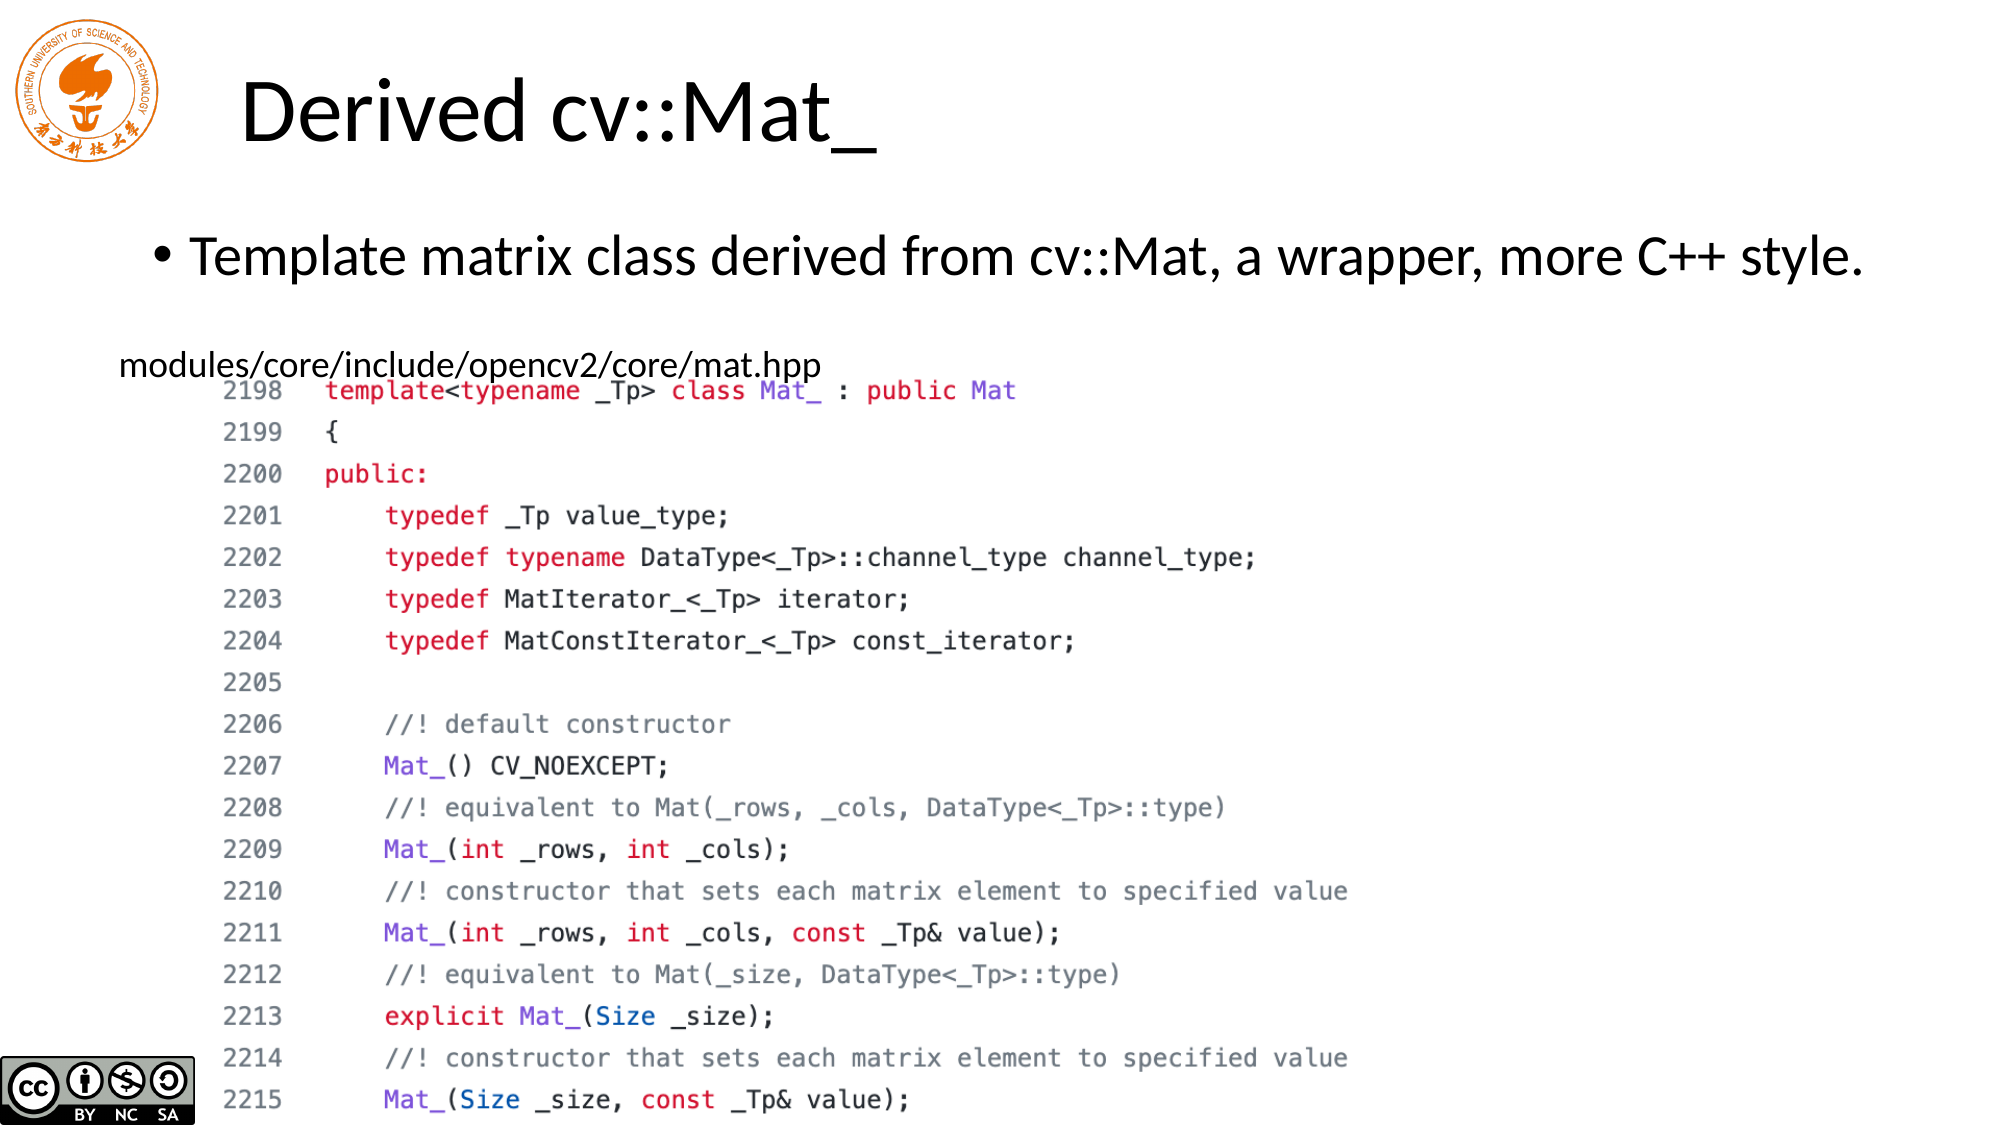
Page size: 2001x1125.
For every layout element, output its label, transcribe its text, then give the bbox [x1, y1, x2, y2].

title Derived cv::Mat_ [225, 43, 1951, 181]
text_box modules/core/include/opencv2/core/mat.hpp [103, 332, 838, 393]
picture [10, 0, 170, 166]
picture [0, 1056, 195, 1125]
list Template matrix class derived from cv::Mat, a wrapper, more C++ style. [137, 217, 1951, 333]
picture [213, 370, 1379, 1125]
